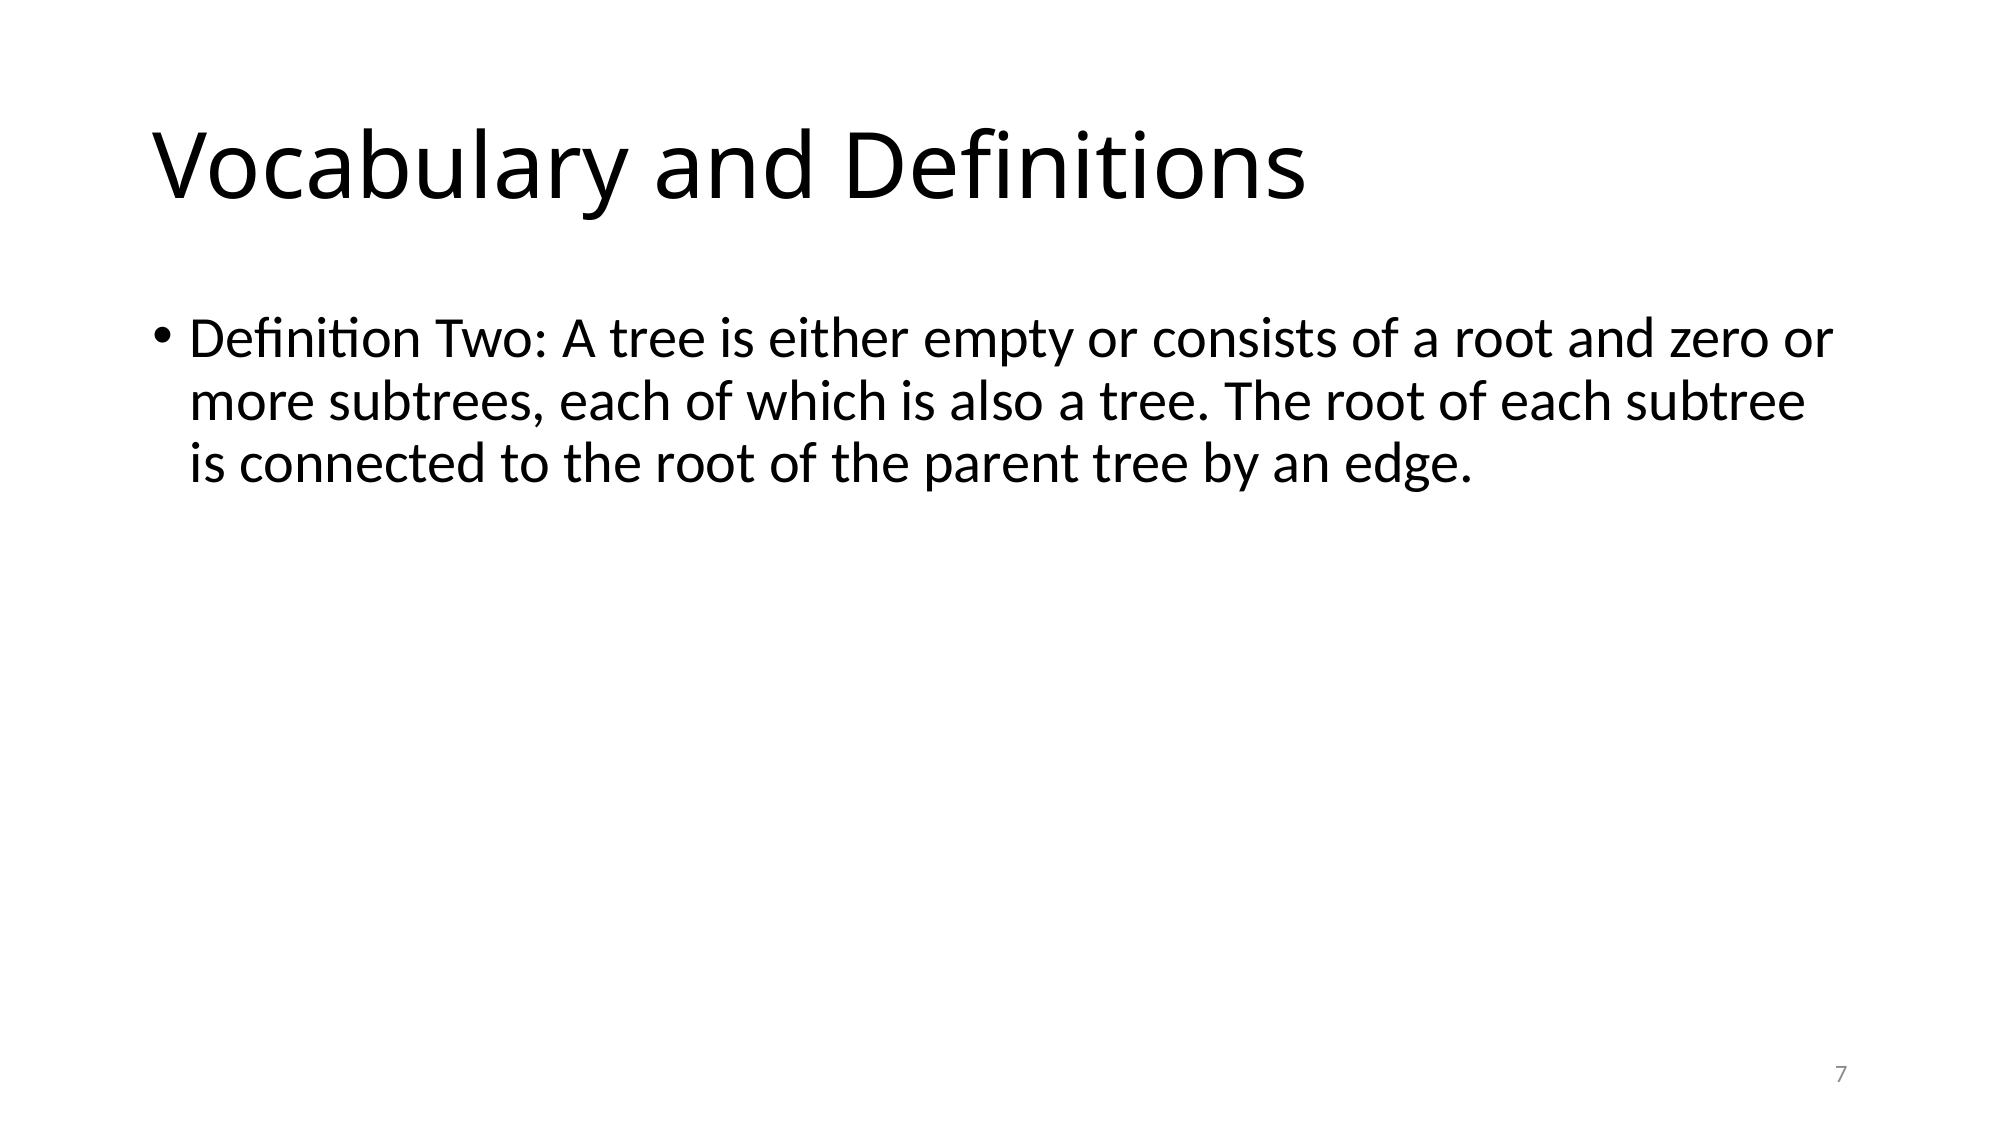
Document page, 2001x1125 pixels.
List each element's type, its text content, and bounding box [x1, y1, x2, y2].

title Vocabulary and Definitions [137, 59, 1863, 278]
list Definition Two: A tree is either empty or consists of a root and zero or more subtrees, each of which is also a tree. The root of each subtree is connected to the root of the parent tree by an edge. [137, 299, 1863, 1014]
slide_number 7 [1412, 1042, 1863, 1103]
